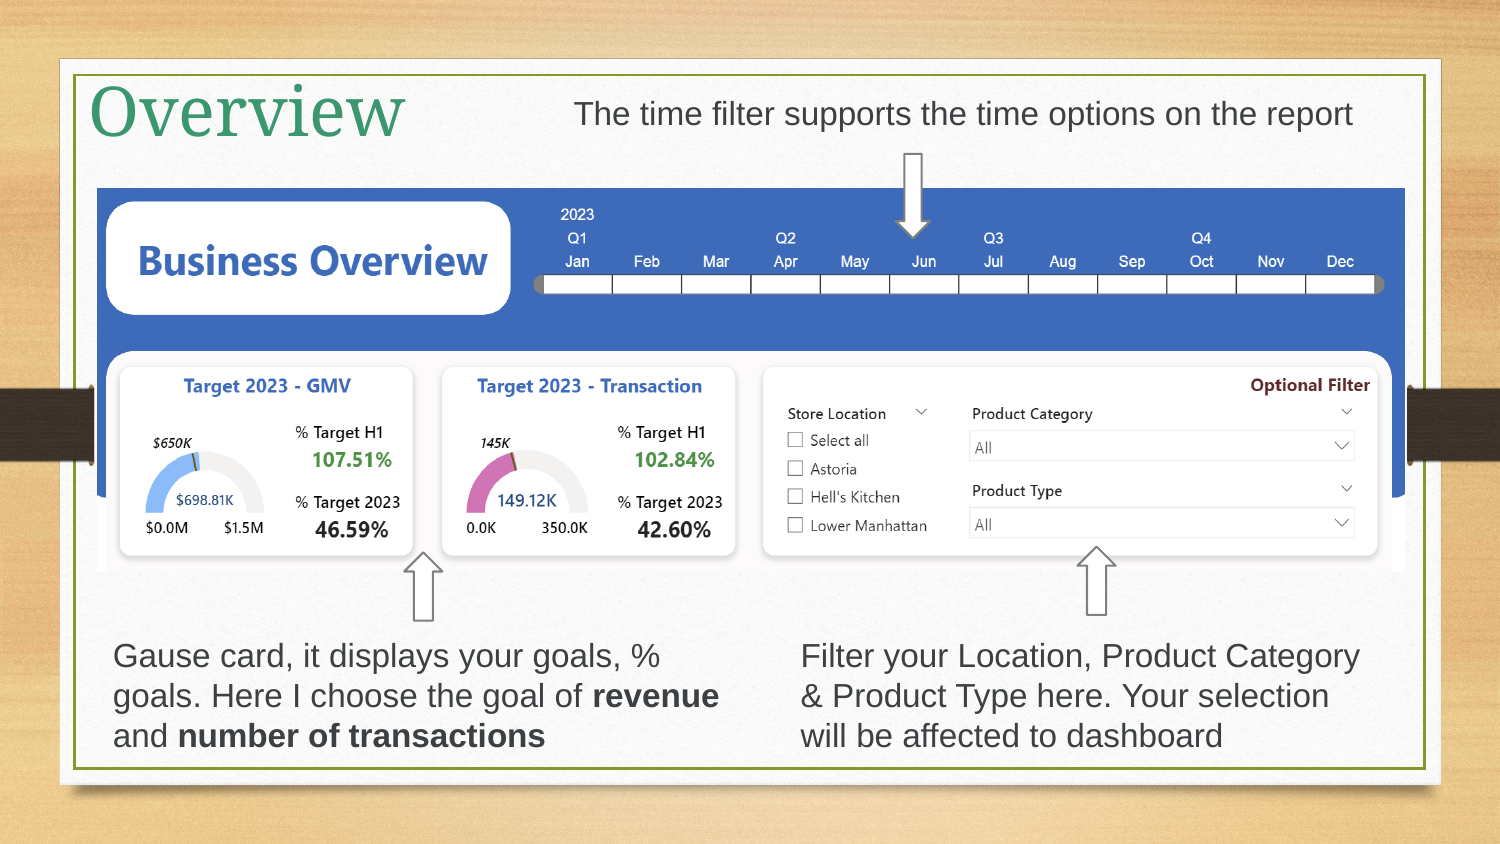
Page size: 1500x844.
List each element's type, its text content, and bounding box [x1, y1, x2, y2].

text_box The time filter supports the time options on the report [558, 84, 1405, 140]
text_box Filter your Location, Product Category & Product Type here. Your selection will be affected to dashboard [785, 626, 1390, 762]
text_box [1085, 573, 1108, 617]
text_box [412, 573, 435, 622]
text_box Gause card, it displays your goals, % goals. Here I choose the goal of revenue and number of transactions [97, 626, 750, 762]
title Overview [73, 52, 503, 117]
text_box [903, 152, 923, 188]
picture [0, 0, 1500, 844]
